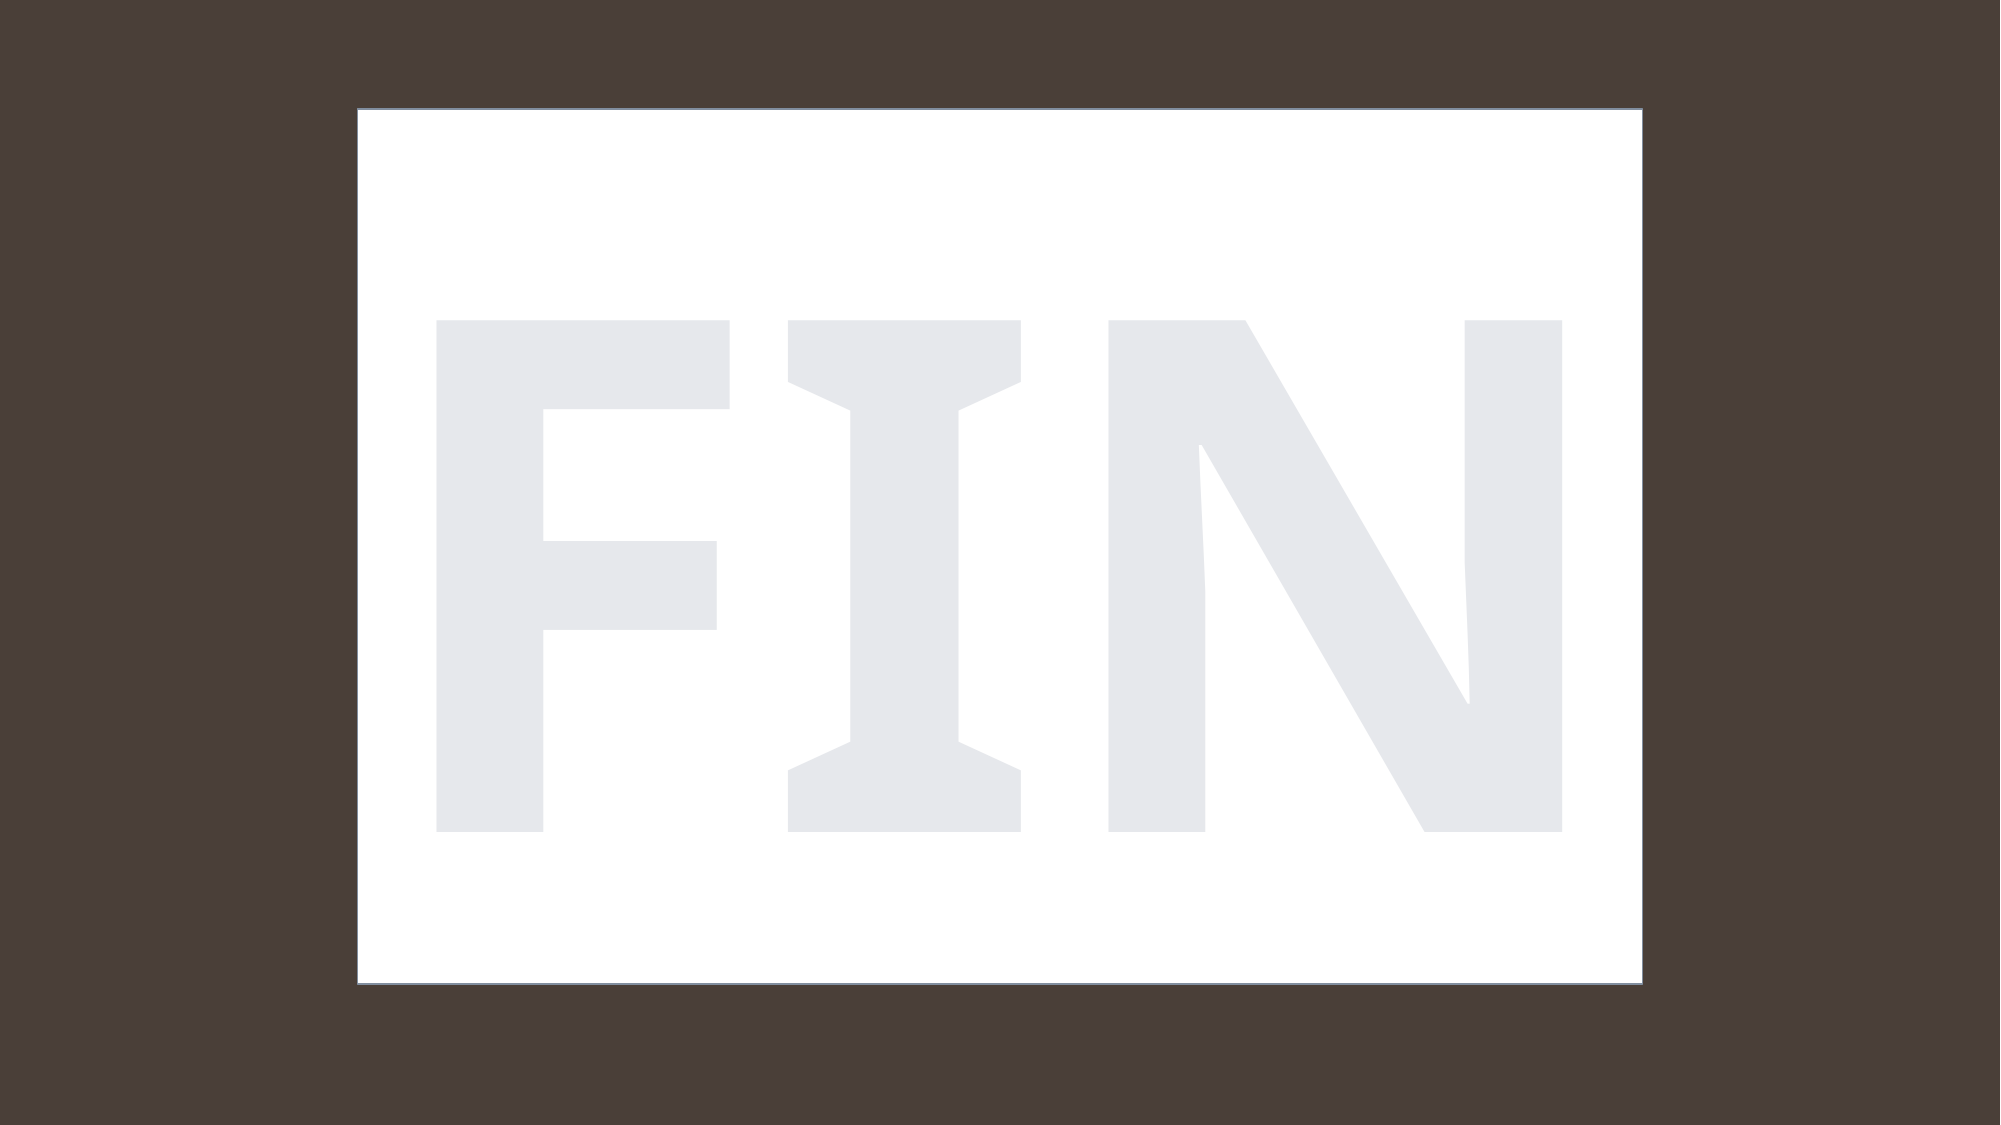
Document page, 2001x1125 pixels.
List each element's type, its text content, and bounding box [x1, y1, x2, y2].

text_box FIN [357, 108, 1643, 985]
